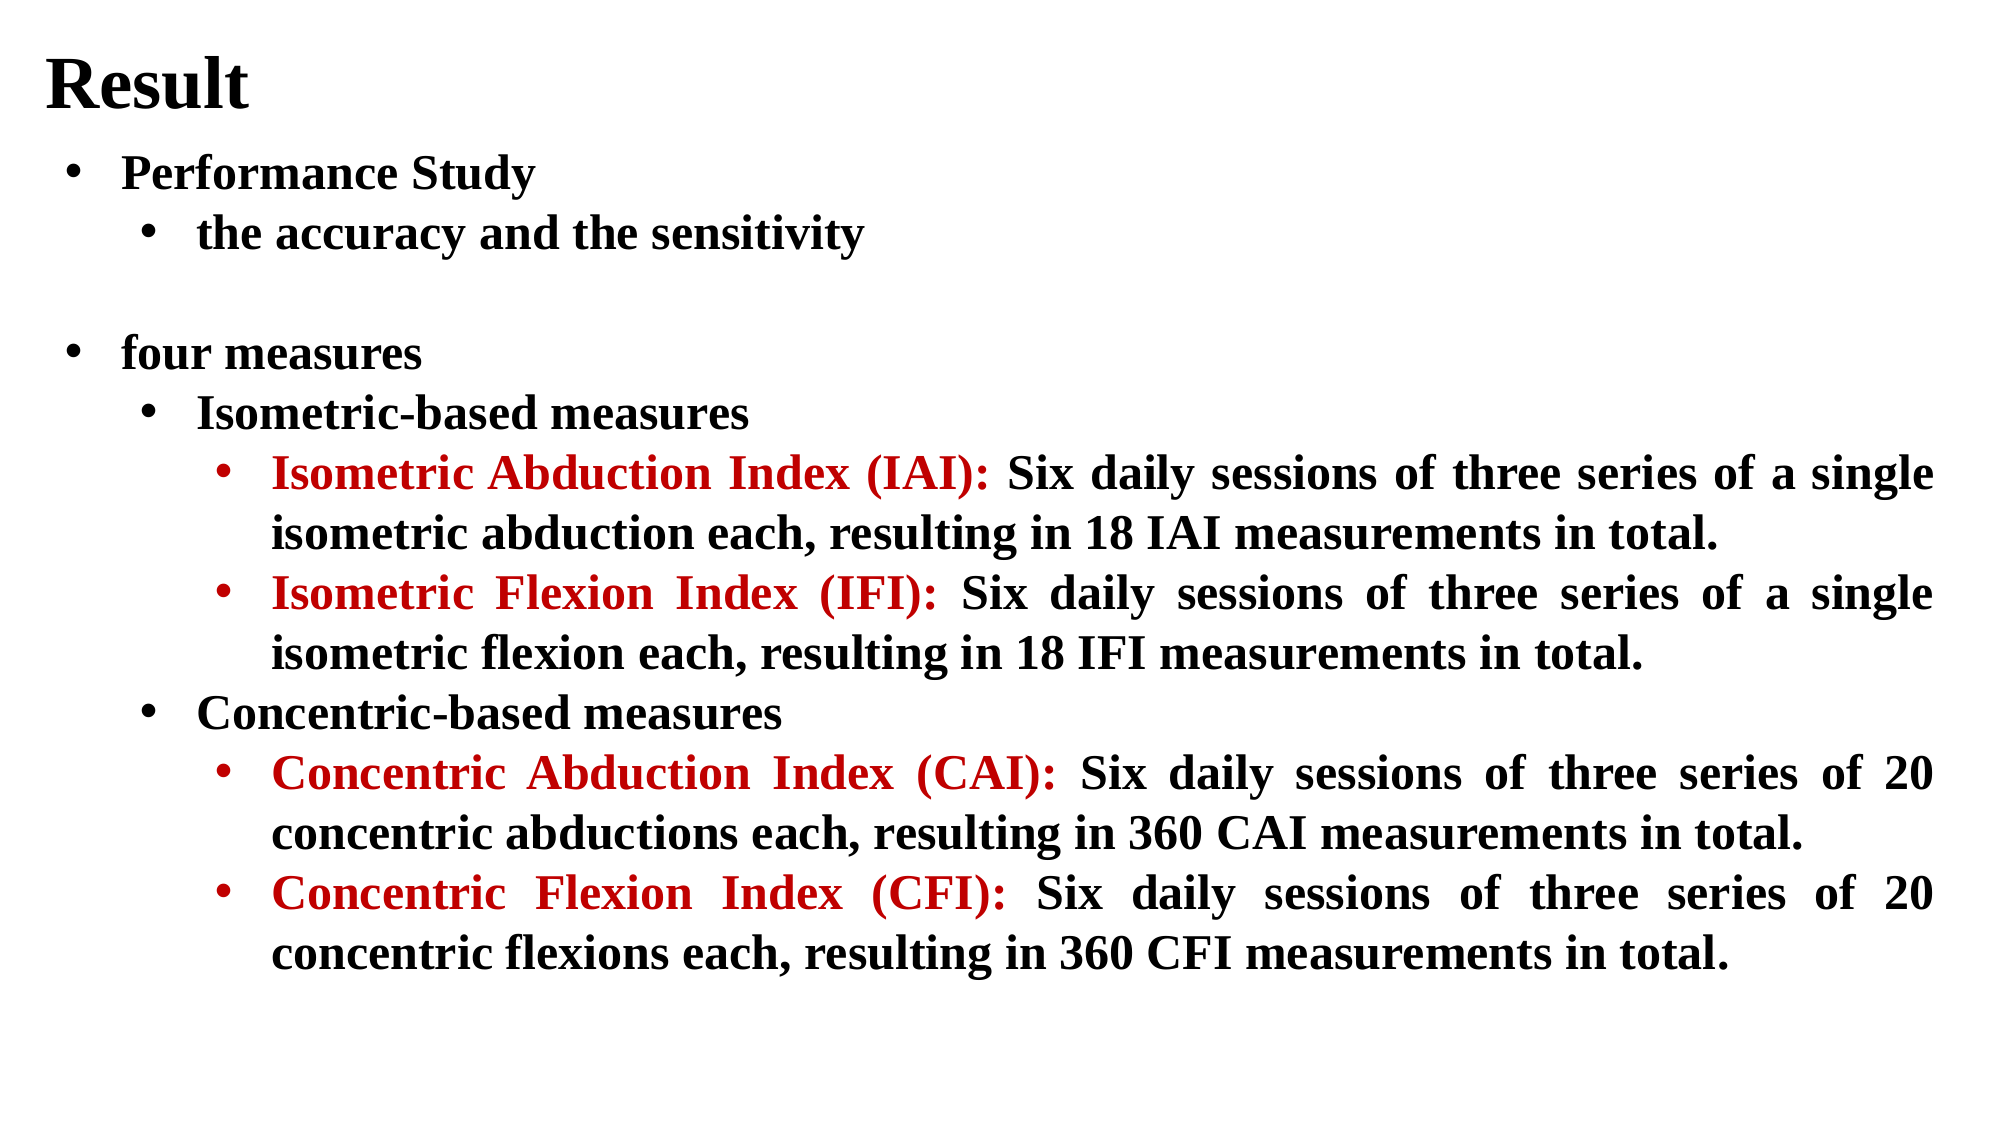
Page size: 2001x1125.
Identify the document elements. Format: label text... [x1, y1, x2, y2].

text_box Performance Study the accuracy and the sensitivity four measures Isometric-based measures Isometric Abduction Index (IAI): Six daily sessions of three series of a single isometric abduction each, resulting in 18 IAI measurements in total. Isometric Flexion Index (IFI): Six daily sessions of three series of a single isometric flexion each, resulting in 18 IFI measurements in total. Concentric-based measures Concentric Abduction Index (CAI): Six daily sessions of three series of 20 concentric abductions each, resulting in 360 CAI measurements in total. Concentric Flexion Index (CFI): Six daily sessions of three series of 20 concentric flexions each, resulting in 360 CFI measurements in total. [50, 132, 1950, 1125]
text_box Result [30, 26, 265, 132]
